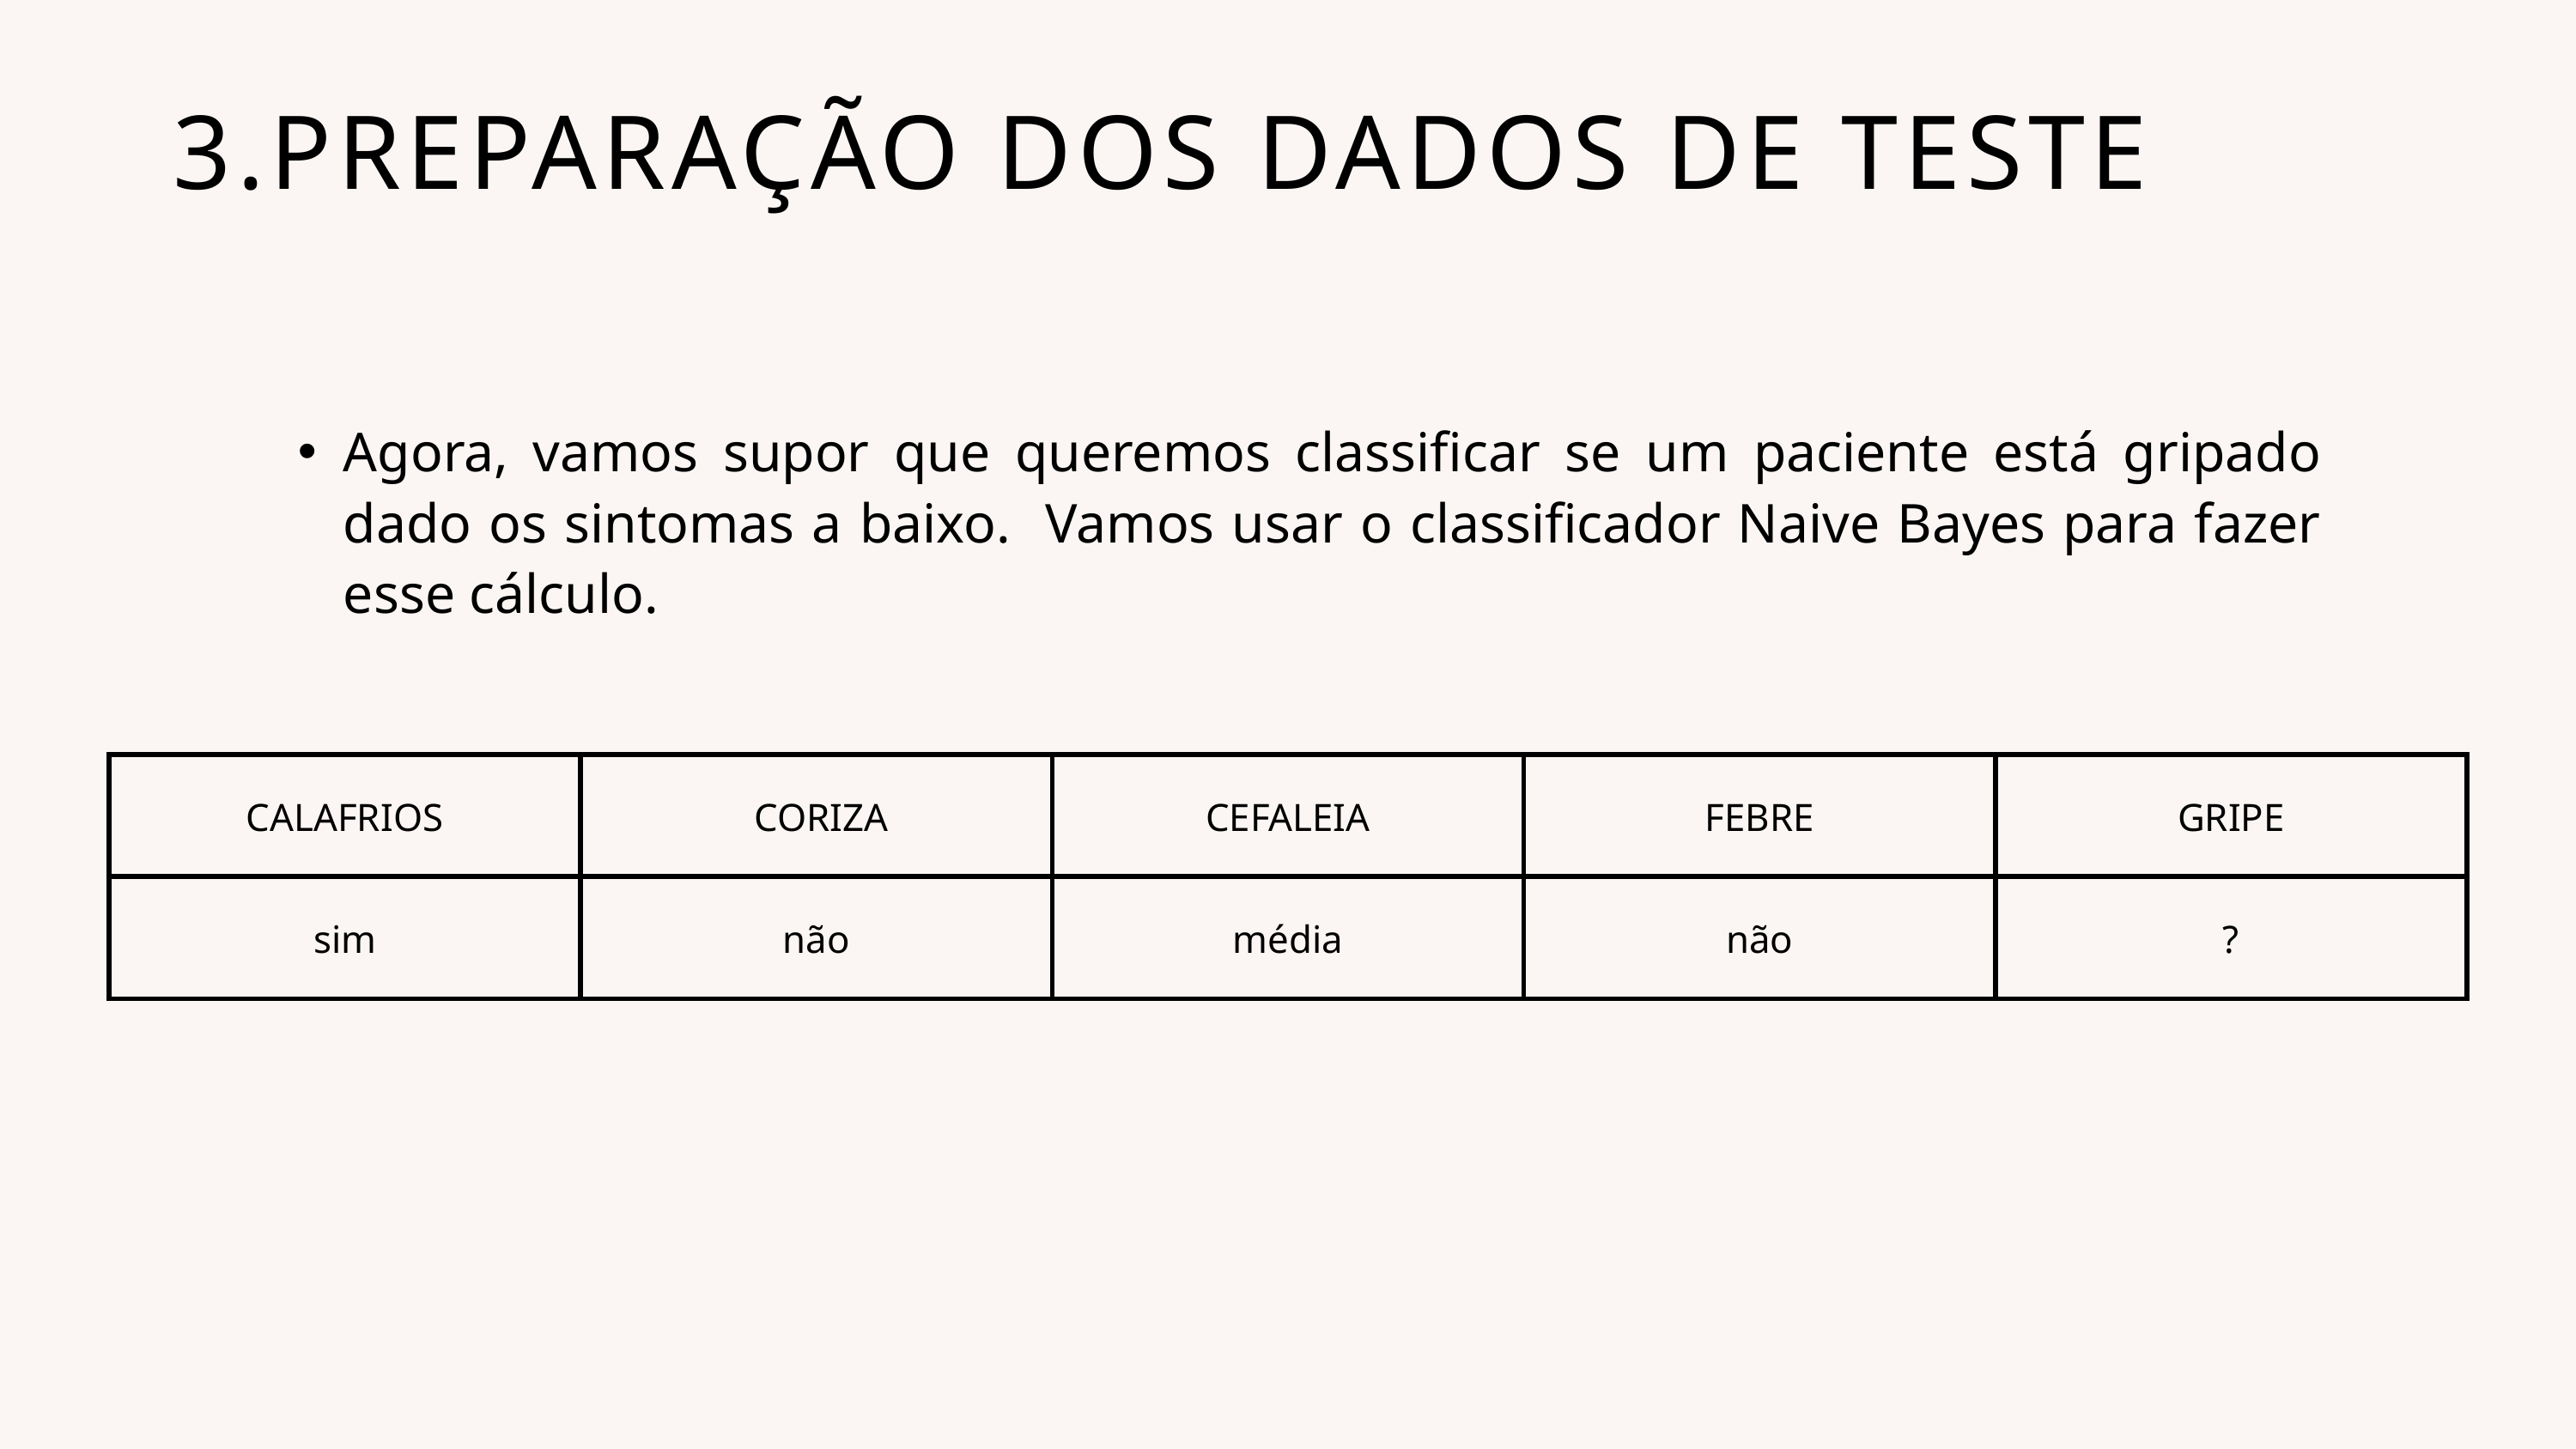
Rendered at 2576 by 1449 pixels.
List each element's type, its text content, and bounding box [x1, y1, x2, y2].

table_header CALAFRIOS [112, 757, 578, 874]
text_box Agora, vamos supor que queremos classificar se um paciente está gripado dado os sintomas a baixo. Vamos usar o classificador Naive Bayes para fazer esse cálculo. [252, 412, 2324, 625]
table_cell sim [112, 879, 578, 997]
table_cell não [1526, 879, 1993, 997]
table_header CORIZA [583, 757, 1050, 874]
table_header FEBRE [1526, 757, 1993, 874]
table_cell ? [1998, 879, 2464, 997]
table_cell não [583, 879, 1050, 997]
table_cell média [1054, 879, 1522, 997]
table_header CEFALEIA [1054, 757, 1522, 874]
text_box 3.PREPARAÇÃO DOS DADOS DE TESTE [173, 87, 2178, 210]
table_header GRIPE [1998, 757, 2464, 874]
